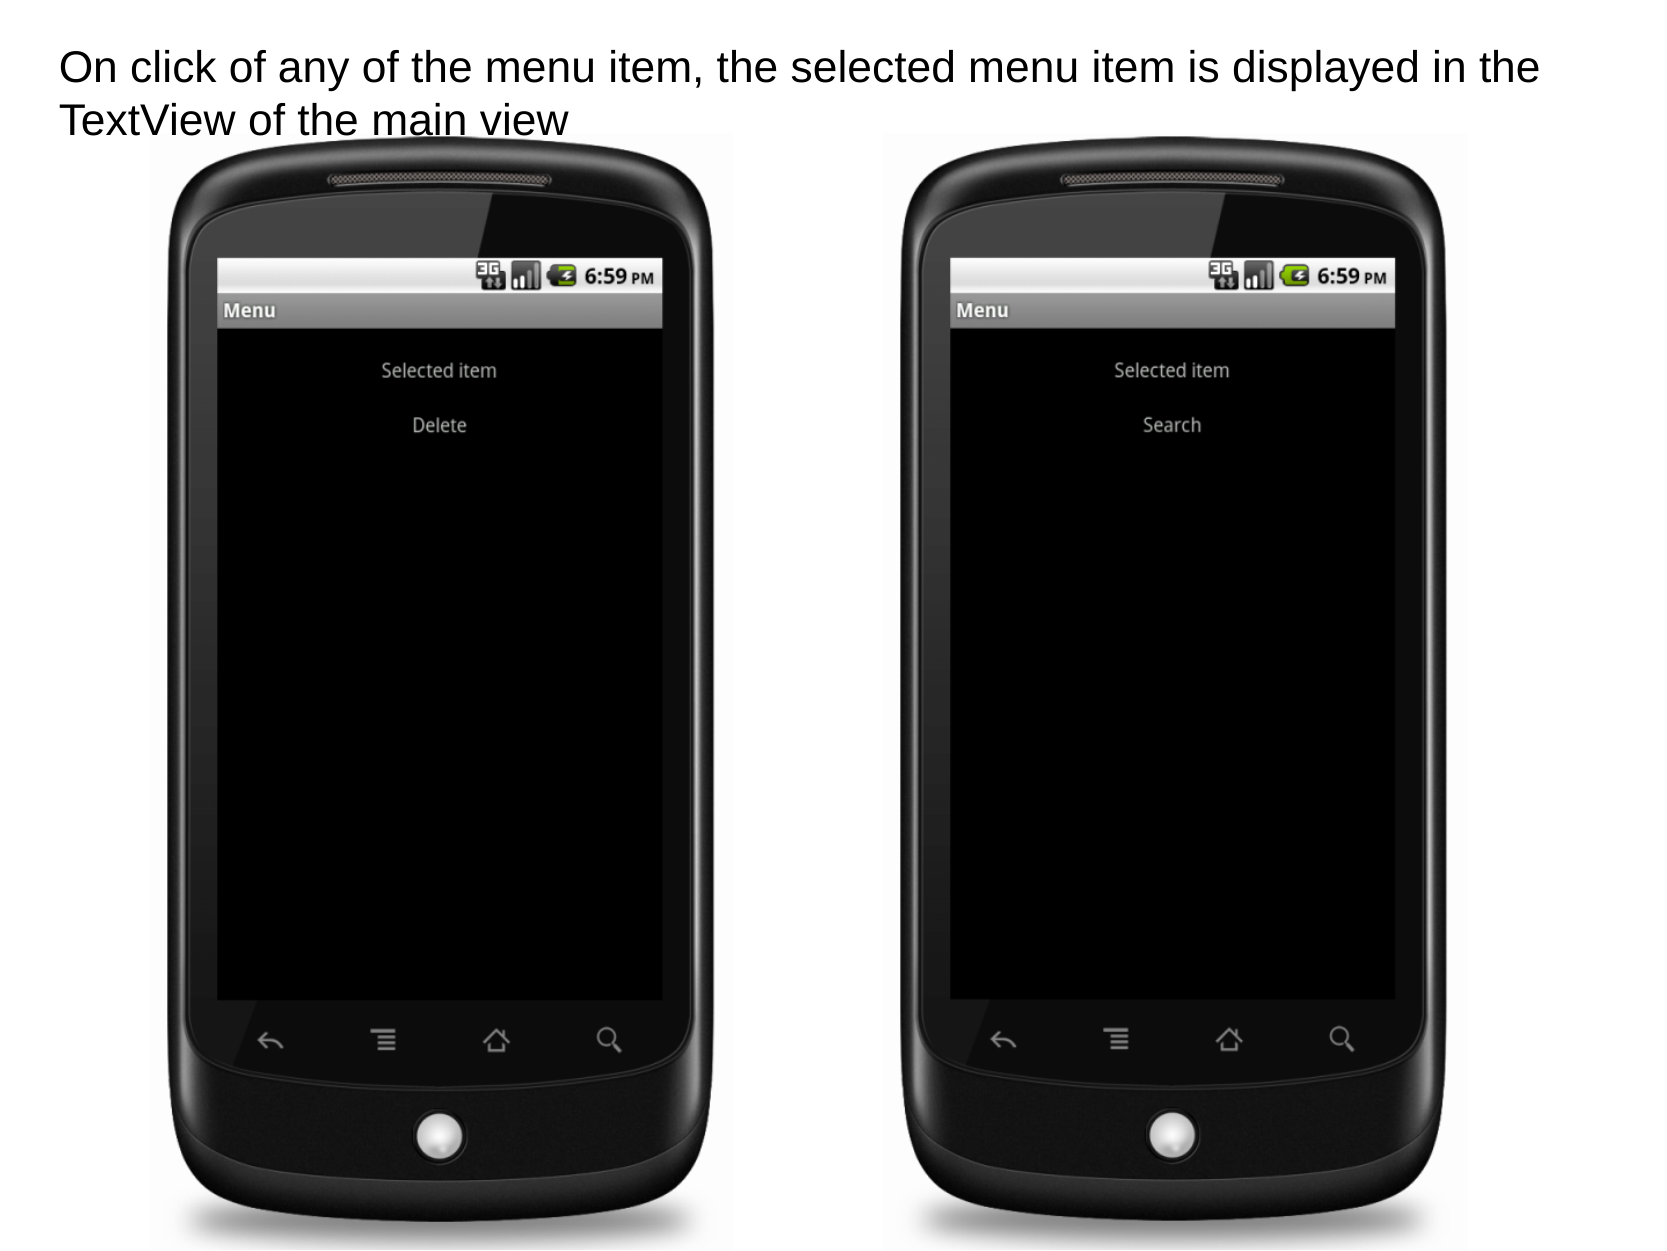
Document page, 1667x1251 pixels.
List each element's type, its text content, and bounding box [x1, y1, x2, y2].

text_box On click of any of the menu item, the selected menu item is displayed in the TextView of the main view [52, 31, 1594, 213]
picture [883, 133, 1469, 1250]
picture [149, 133, 733, 1250]
